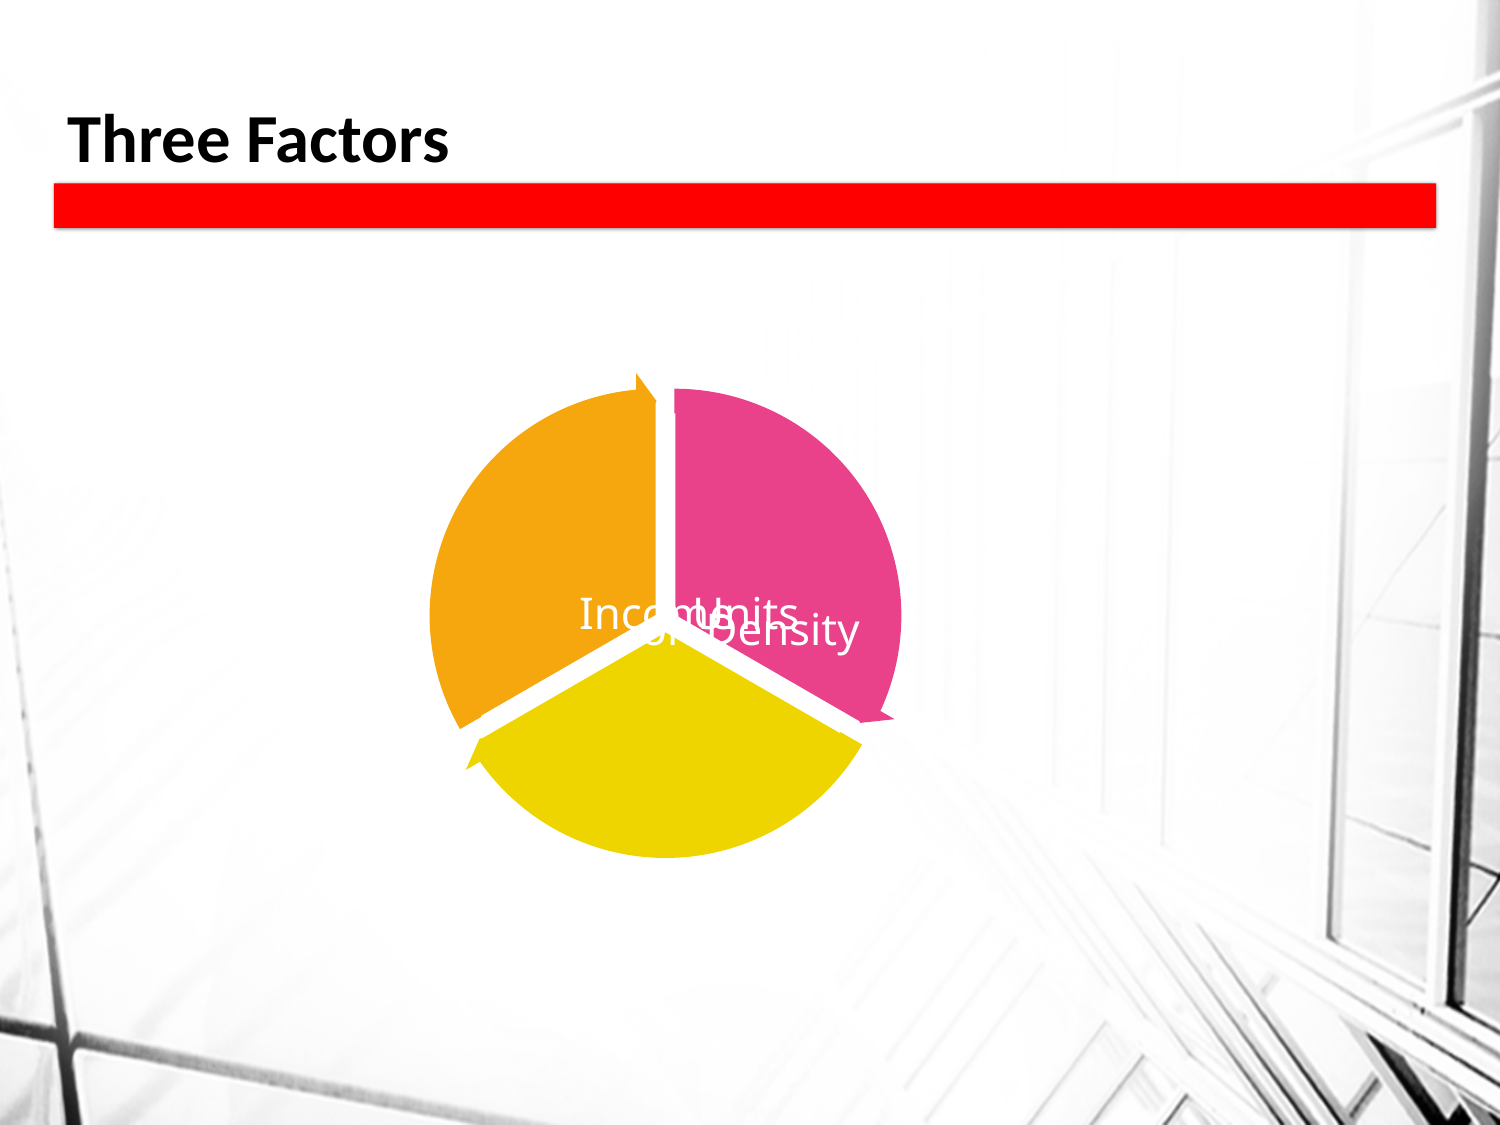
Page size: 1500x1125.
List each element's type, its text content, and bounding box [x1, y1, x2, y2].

text_box [53, 182, 1437, 229]
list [131, 365, 1201, 882]
picture [0, 0, 1500, 1125]
title Three Factors [52, 52, 1206, 182]
